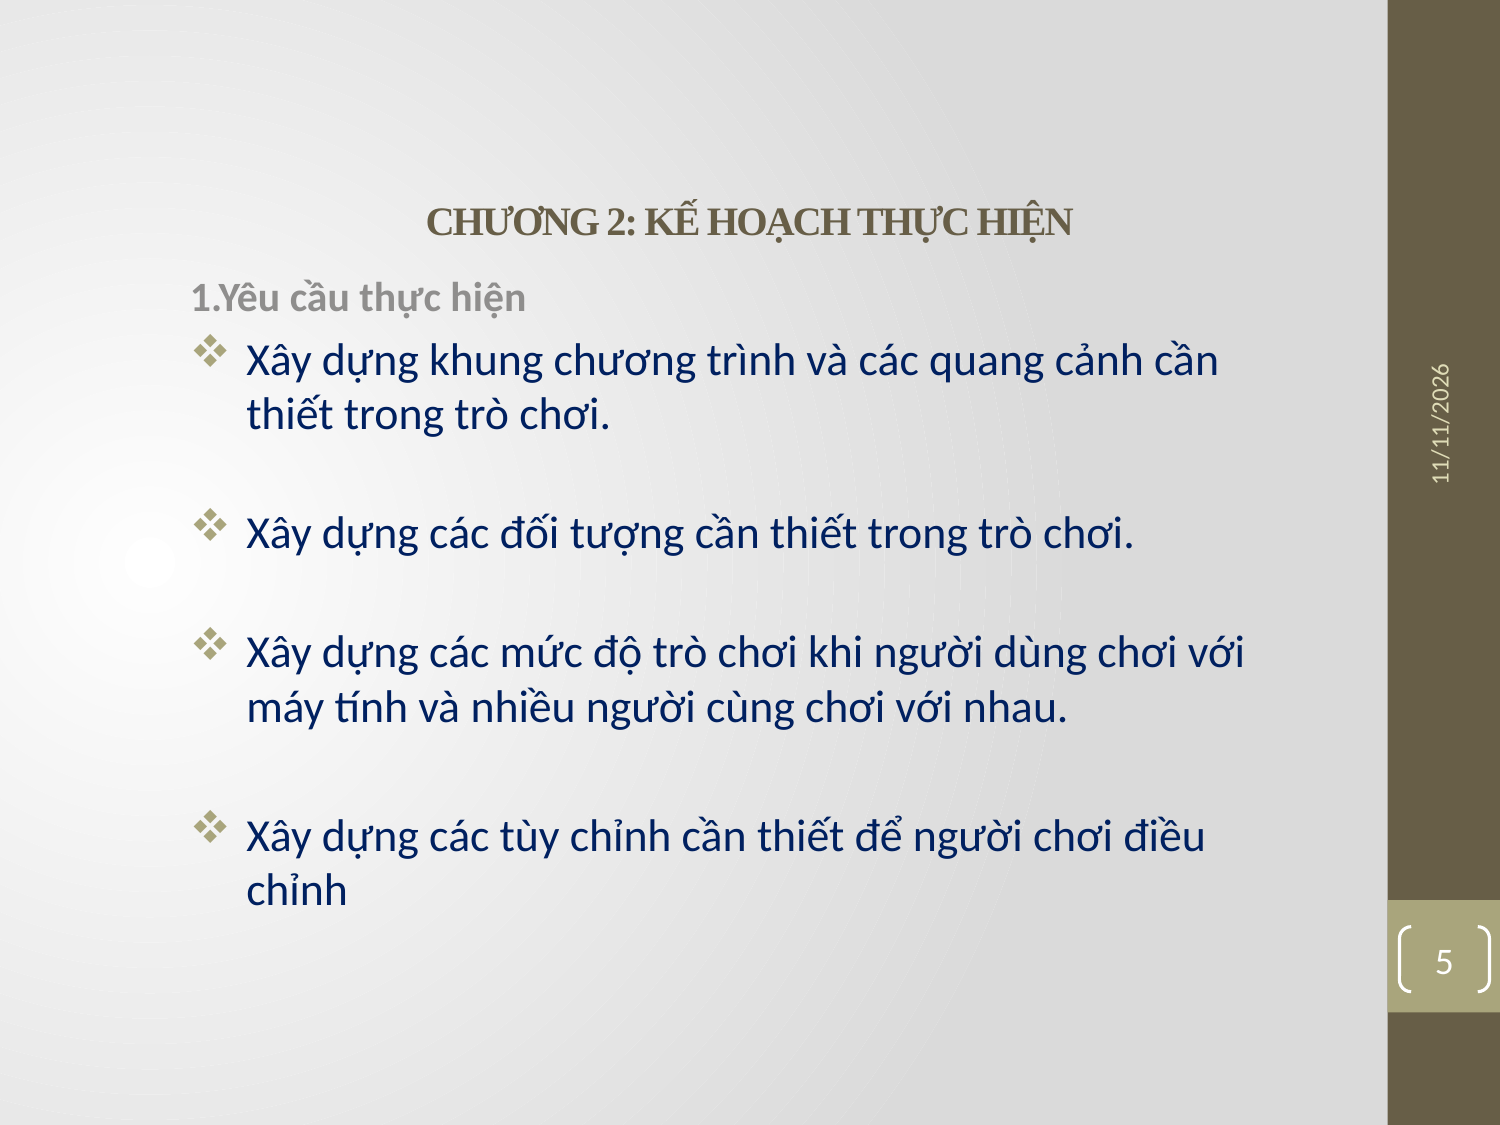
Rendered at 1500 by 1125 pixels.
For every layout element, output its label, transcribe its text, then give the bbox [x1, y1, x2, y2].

slide_number 5 [1397, 925, 1492, 994]
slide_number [1408, 100, 1469, 501]
subtitle 1.Yêu cầu thực hiện Xây dựng khung chương trình và các quang cảnh cần thiết trong trò chơi. Xây dựng các đối tượng cần thiết trong trò chơi. Xây dựng các mức độ trò chơi khi người dùng chơi với máy tính và nhiều người cùng chơi với nhau. Xây dựng các tùy chỉnh cần thiết để người chơi điều chỉnh [174, 262, 1313, 963]
title CHƯƠNG 2: KẾ HOẠCH THỰC HIỆN [225, 187, 1275, 262]
